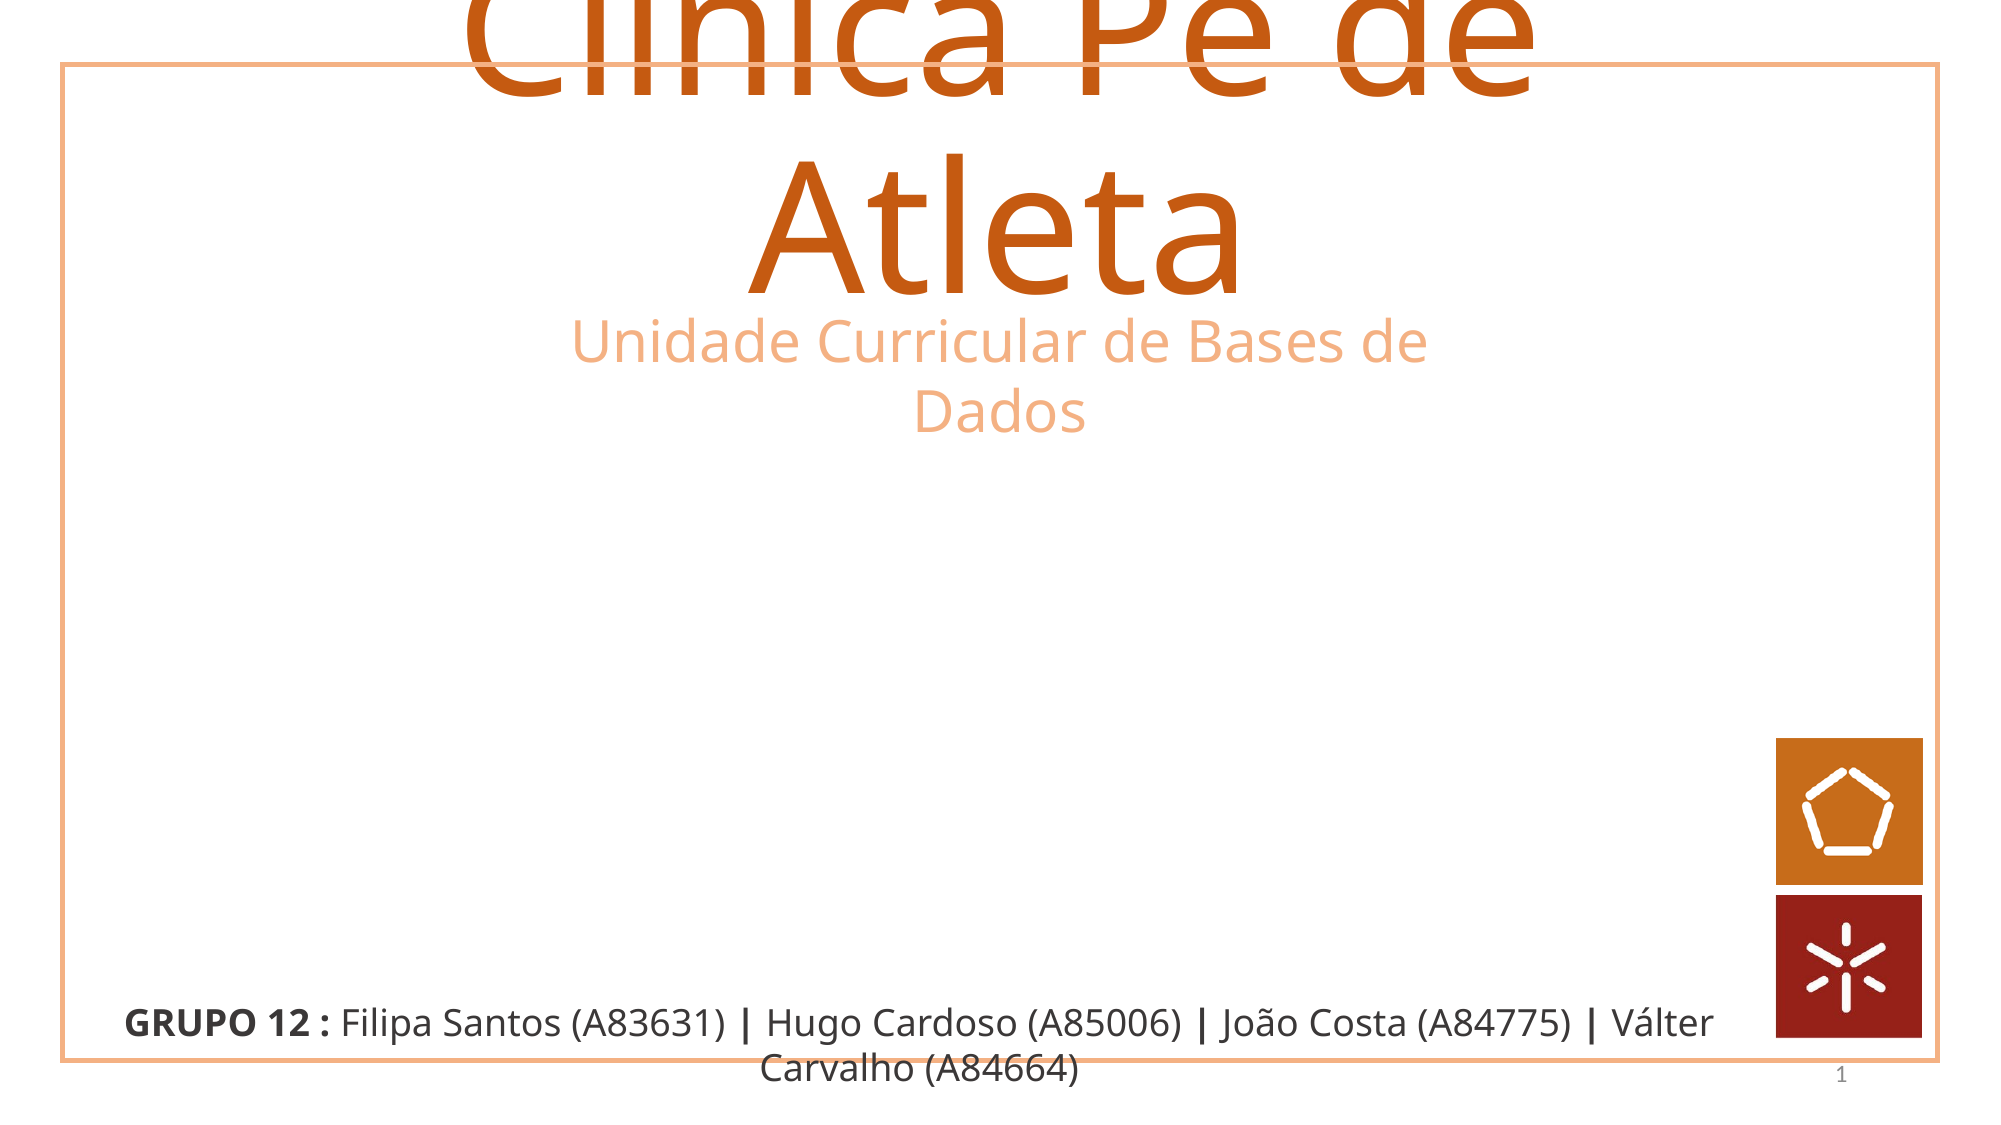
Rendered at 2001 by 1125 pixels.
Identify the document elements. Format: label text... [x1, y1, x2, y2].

text_box [61, 63, 1938, 1062]
slide_number 1 [1412, 1042, 1863, 1103]
text_box GRUPO 12 : Filipa Santos (A83631) | Hugo Cardoso (A85006) | João Costa (A84775) | Válter Carvalho (A84664) [62, 991, 1776, 1096]
picture [1775, 895, 1922, 1039]
text_box Unidade Curricular de Bases de Dados [508, 297, 1492, 452]
picture [1776, 738, 1923, 885]
